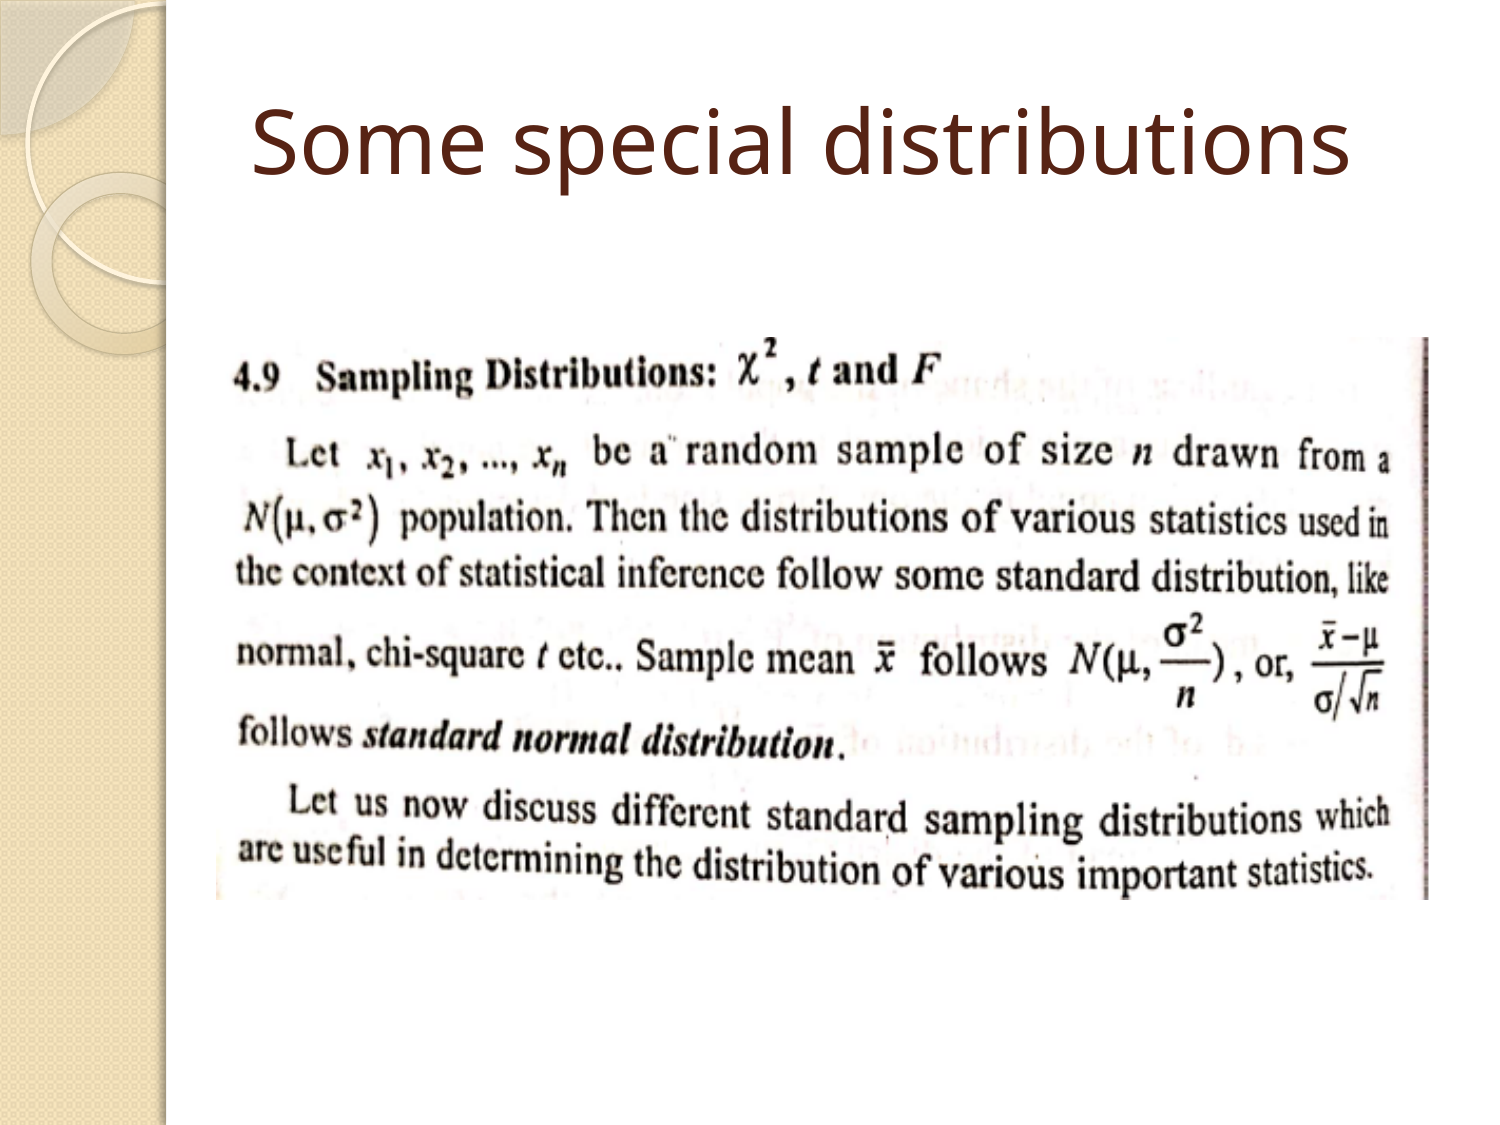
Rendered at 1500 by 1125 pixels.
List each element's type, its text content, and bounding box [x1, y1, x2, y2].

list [216, 337, 1431, 901]
title Some special distributions [235, 45, 1466, 233]
